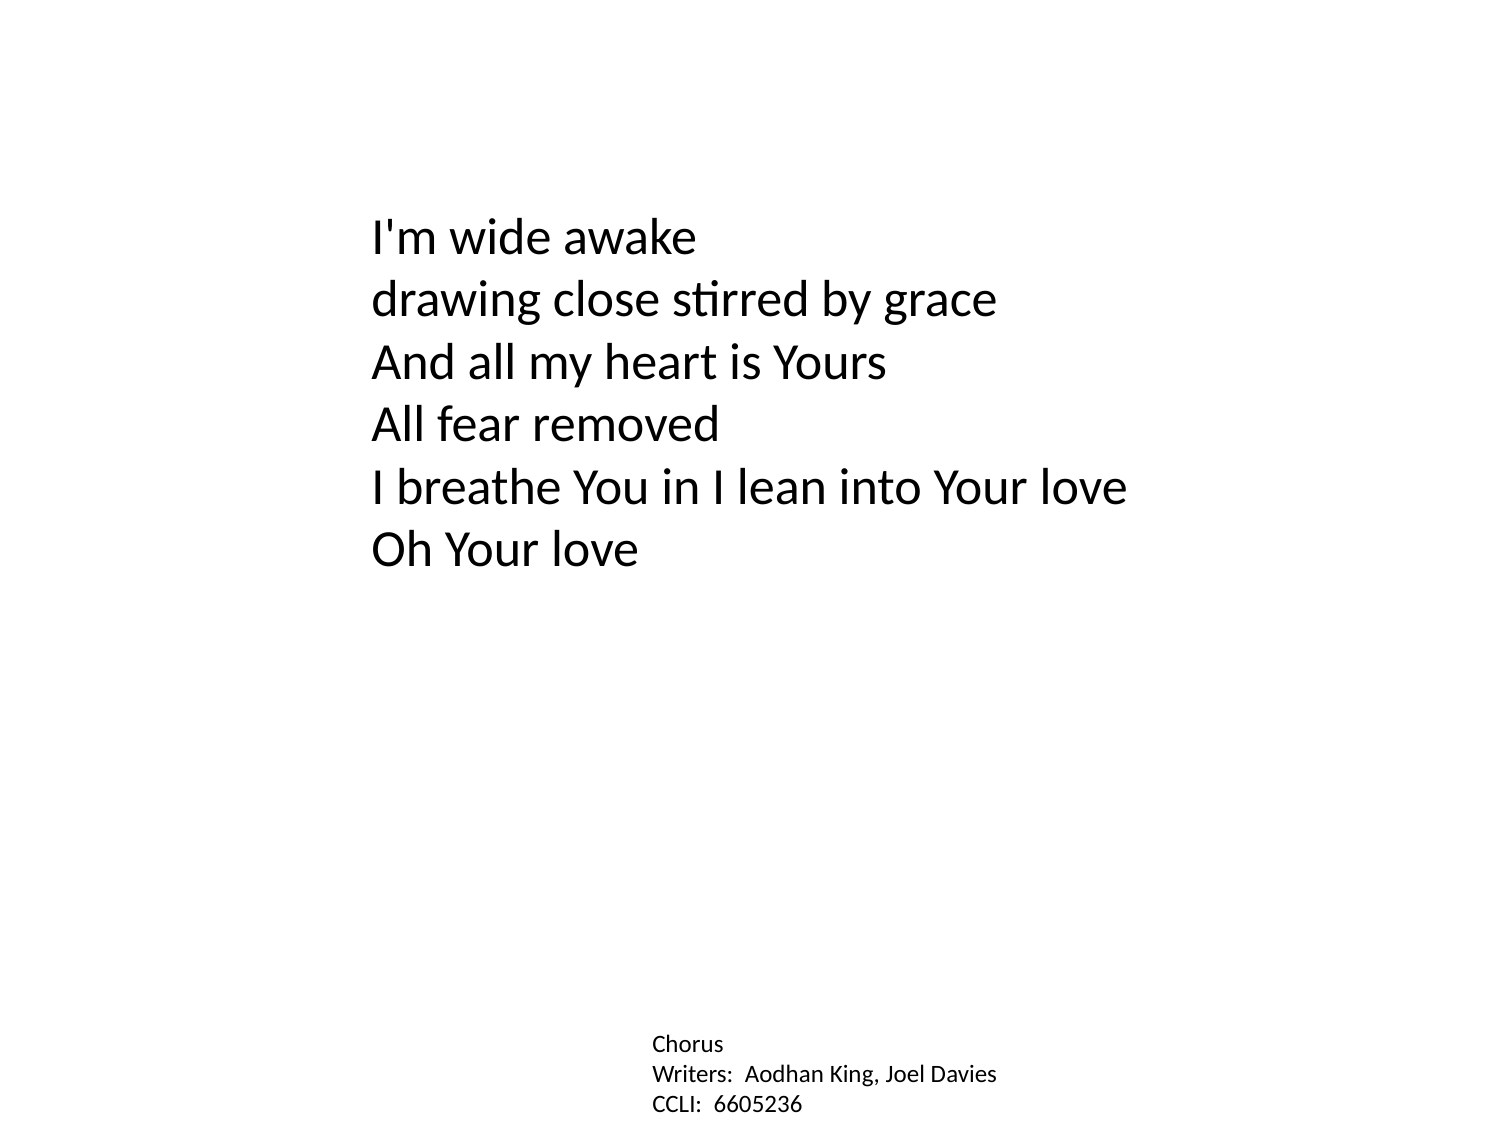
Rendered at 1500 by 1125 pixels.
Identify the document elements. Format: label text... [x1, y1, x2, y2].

text_box Chorus Writers: Aodhan King, Joel Davies CCLI: 6605236 [637, 975, 1013, 1125]
text_box I'm wide awake drawing close stirred by grace And all my heart is Yours All fear removed I breathe You in I lean into Your love Oh Your love [356, 149, 1144, 648]
